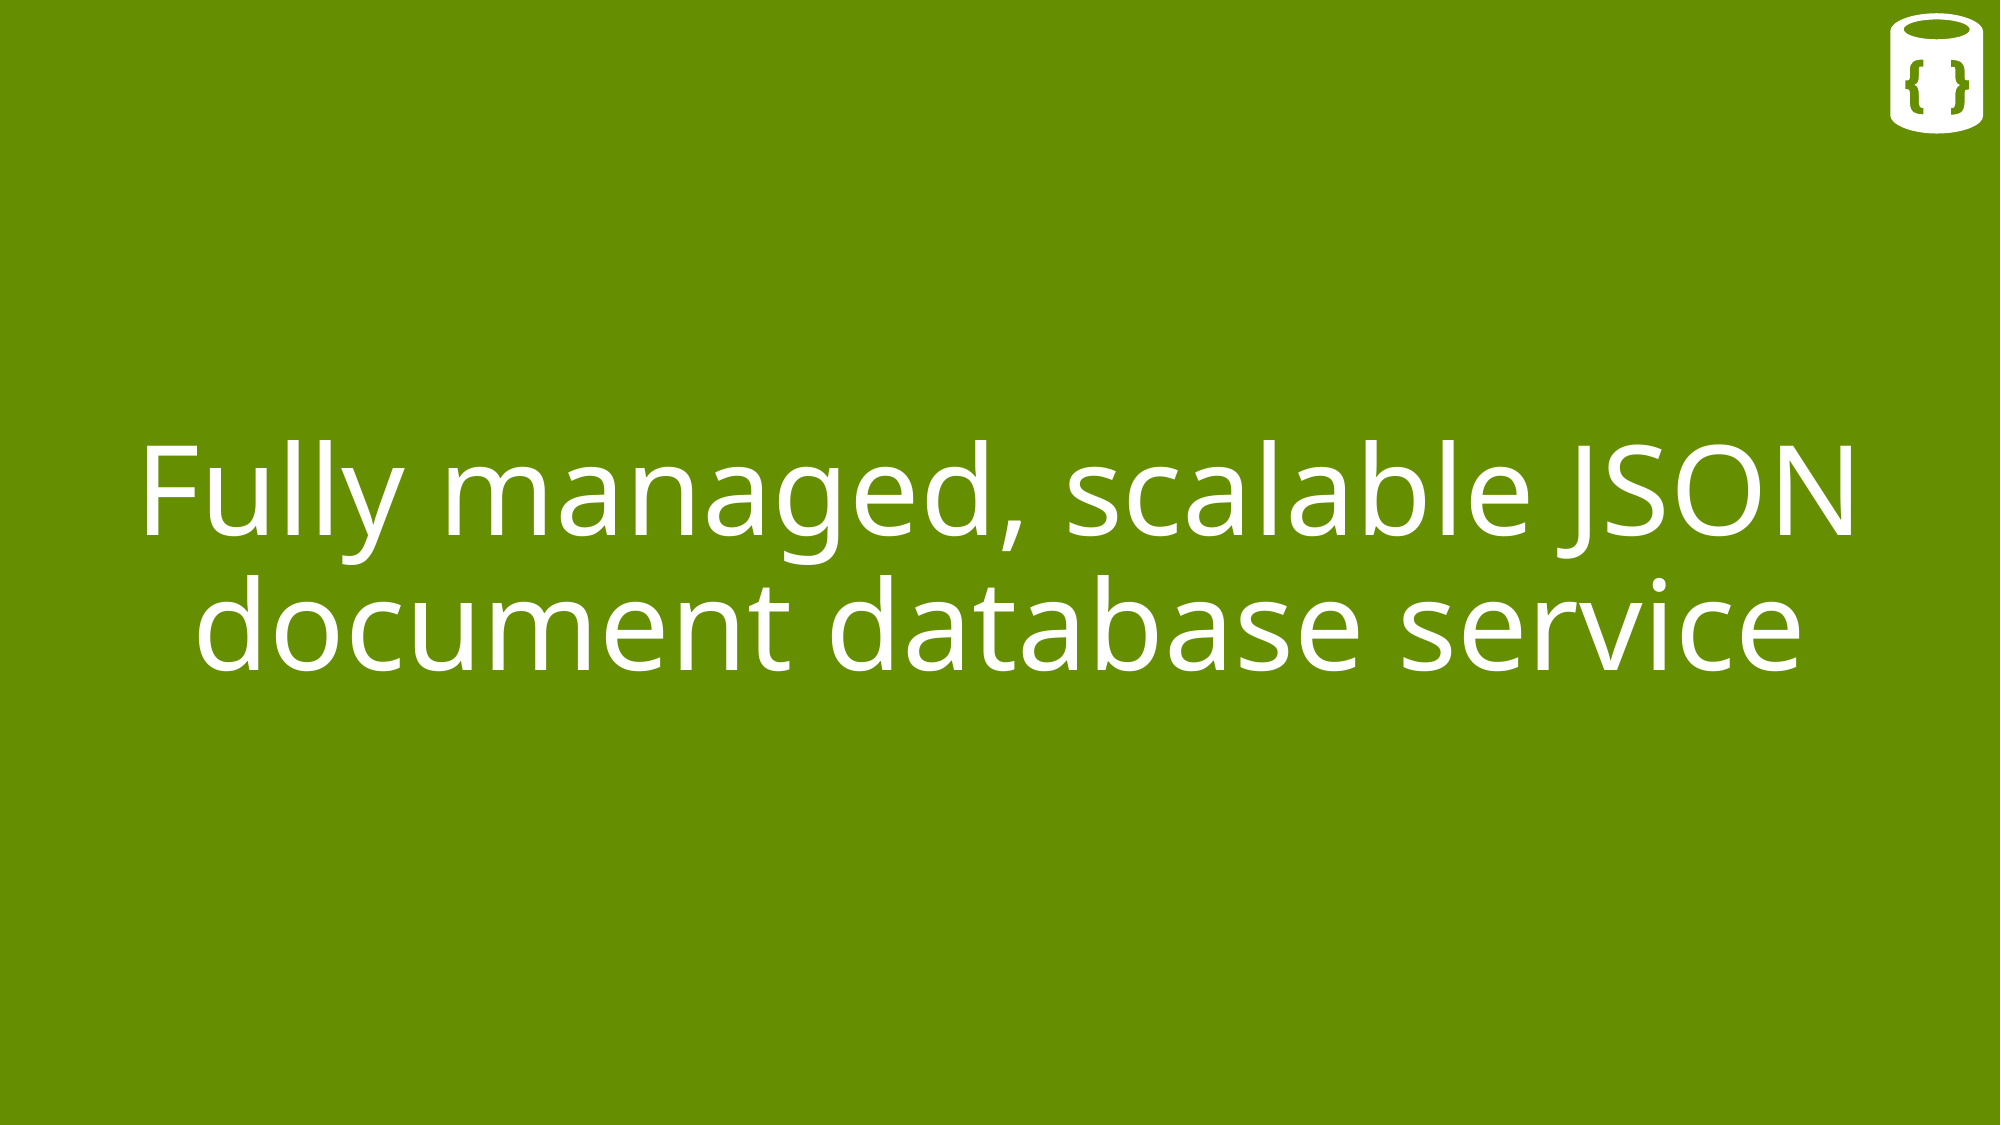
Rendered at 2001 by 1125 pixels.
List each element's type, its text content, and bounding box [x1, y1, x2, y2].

picture [1889, 12, 1984, 134]
title Fully managed, scalable JSON document database service [0, 482, 2000, 643]
